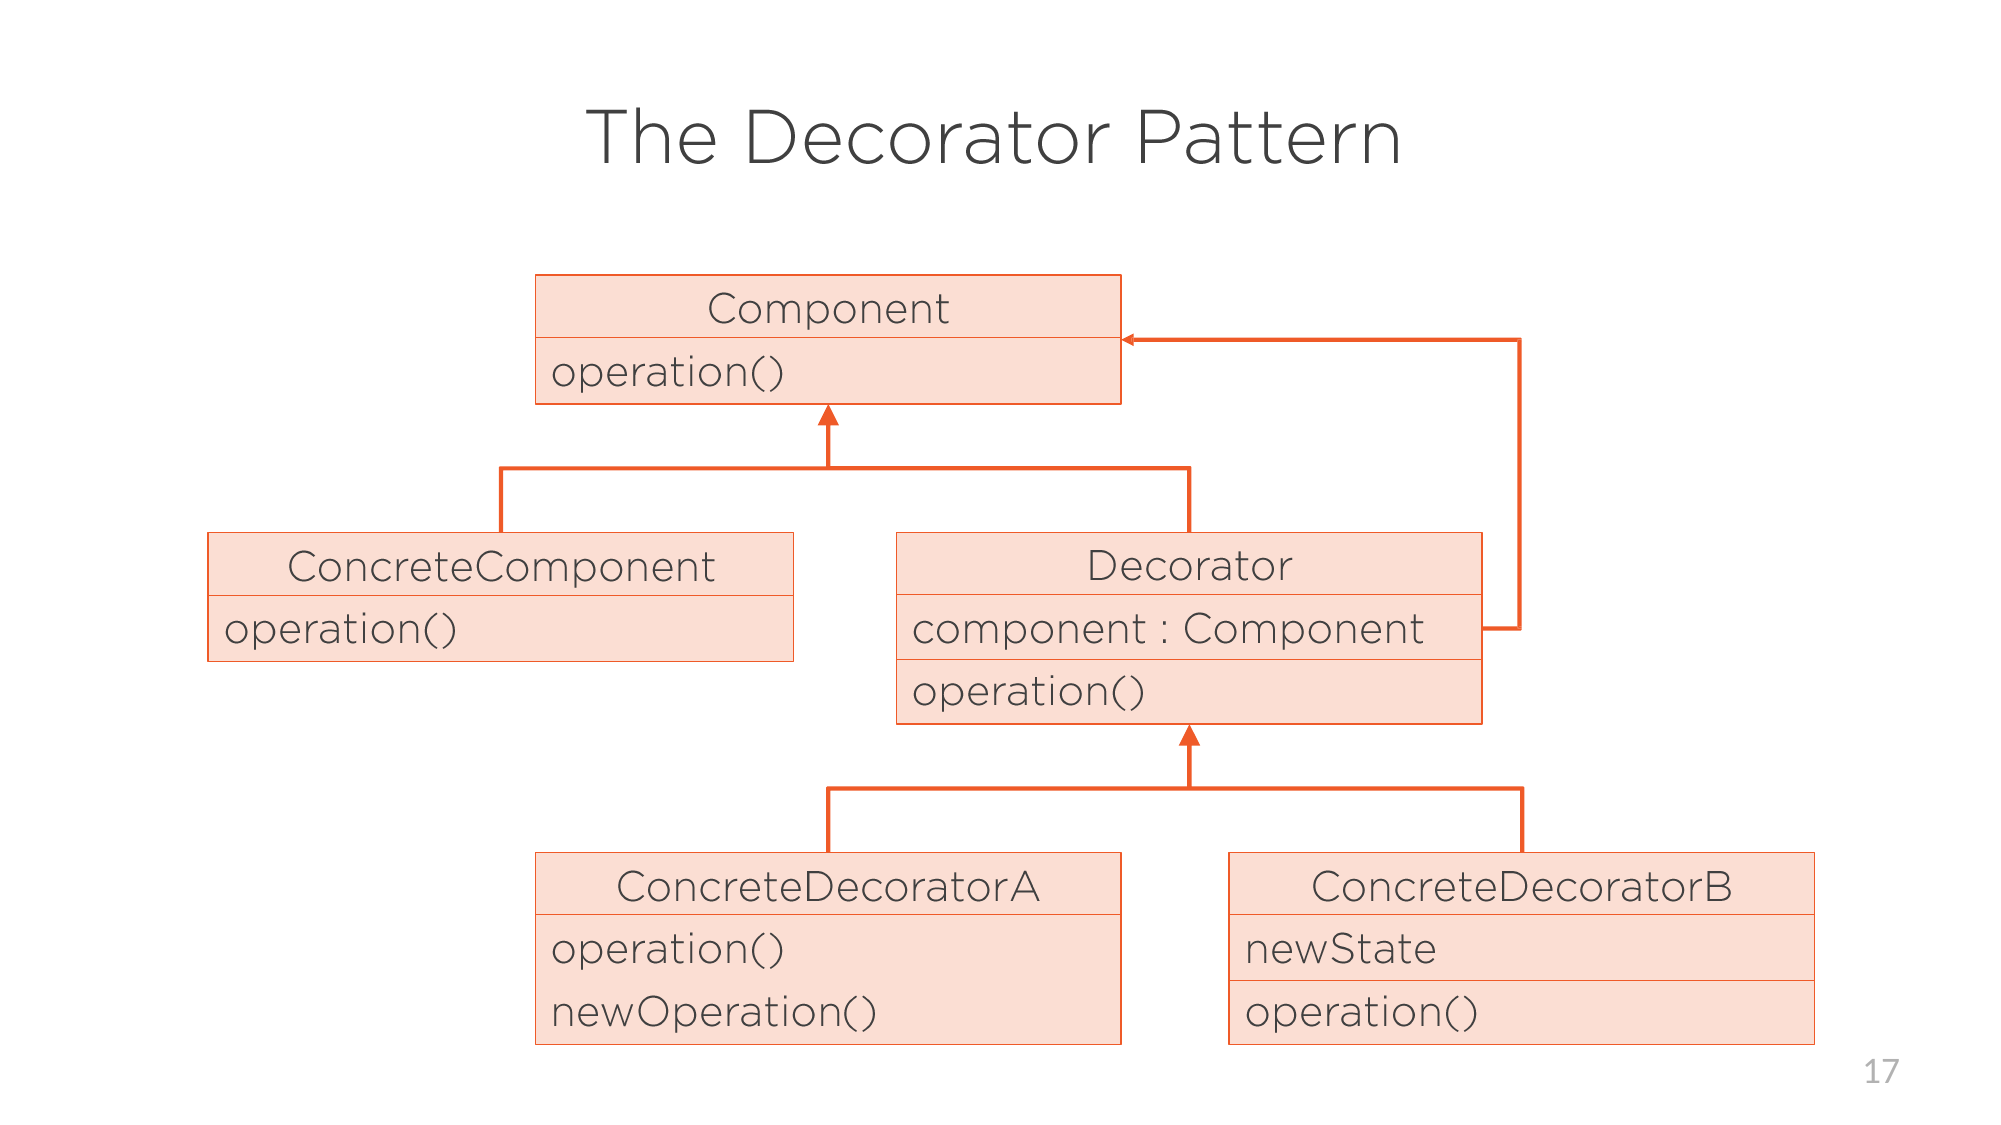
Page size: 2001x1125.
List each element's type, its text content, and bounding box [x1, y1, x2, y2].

picture [581, 89, 1444, 181]
text_box [498, 413, 1192, 530]
text_box [826, 734, 1525, 850]
slide_number 17 [1440, 1046, 1900, 1103]
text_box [534, 274, 1123, 406]
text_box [534, 851, 1123, 1046]
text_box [1228, 851, 1816, 1046]
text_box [895, 531, 1484, 726]
text_box [1127, 333, 1522, 631]
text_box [207, 531, 795, 663]
